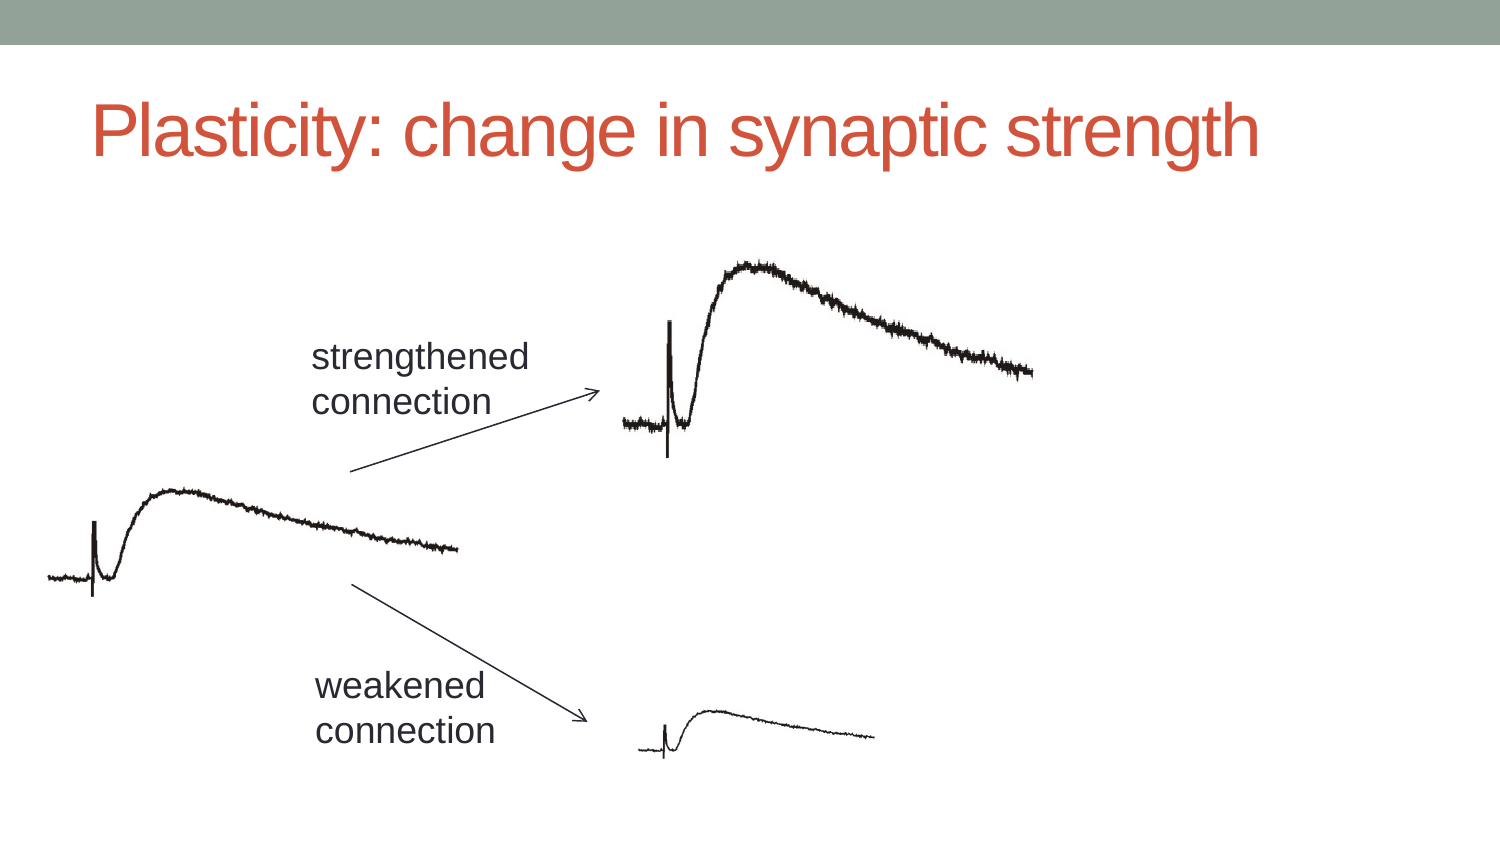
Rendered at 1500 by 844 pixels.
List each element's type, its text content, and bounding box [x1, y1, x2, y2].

text_box weakened connection [300, 668, 511, 759]
title Plasticity: change in synaptic strength [75, 65, 1425, 188]
picture [24, 459, 481, 660]
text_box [349, 390, 601, 473]
text_box strengthened connection [296, 325, 555, 430]
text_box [351, 584, 588, 722]
picture [624, 696, 888, 787]
picture [599, 209, 1056, 572]
